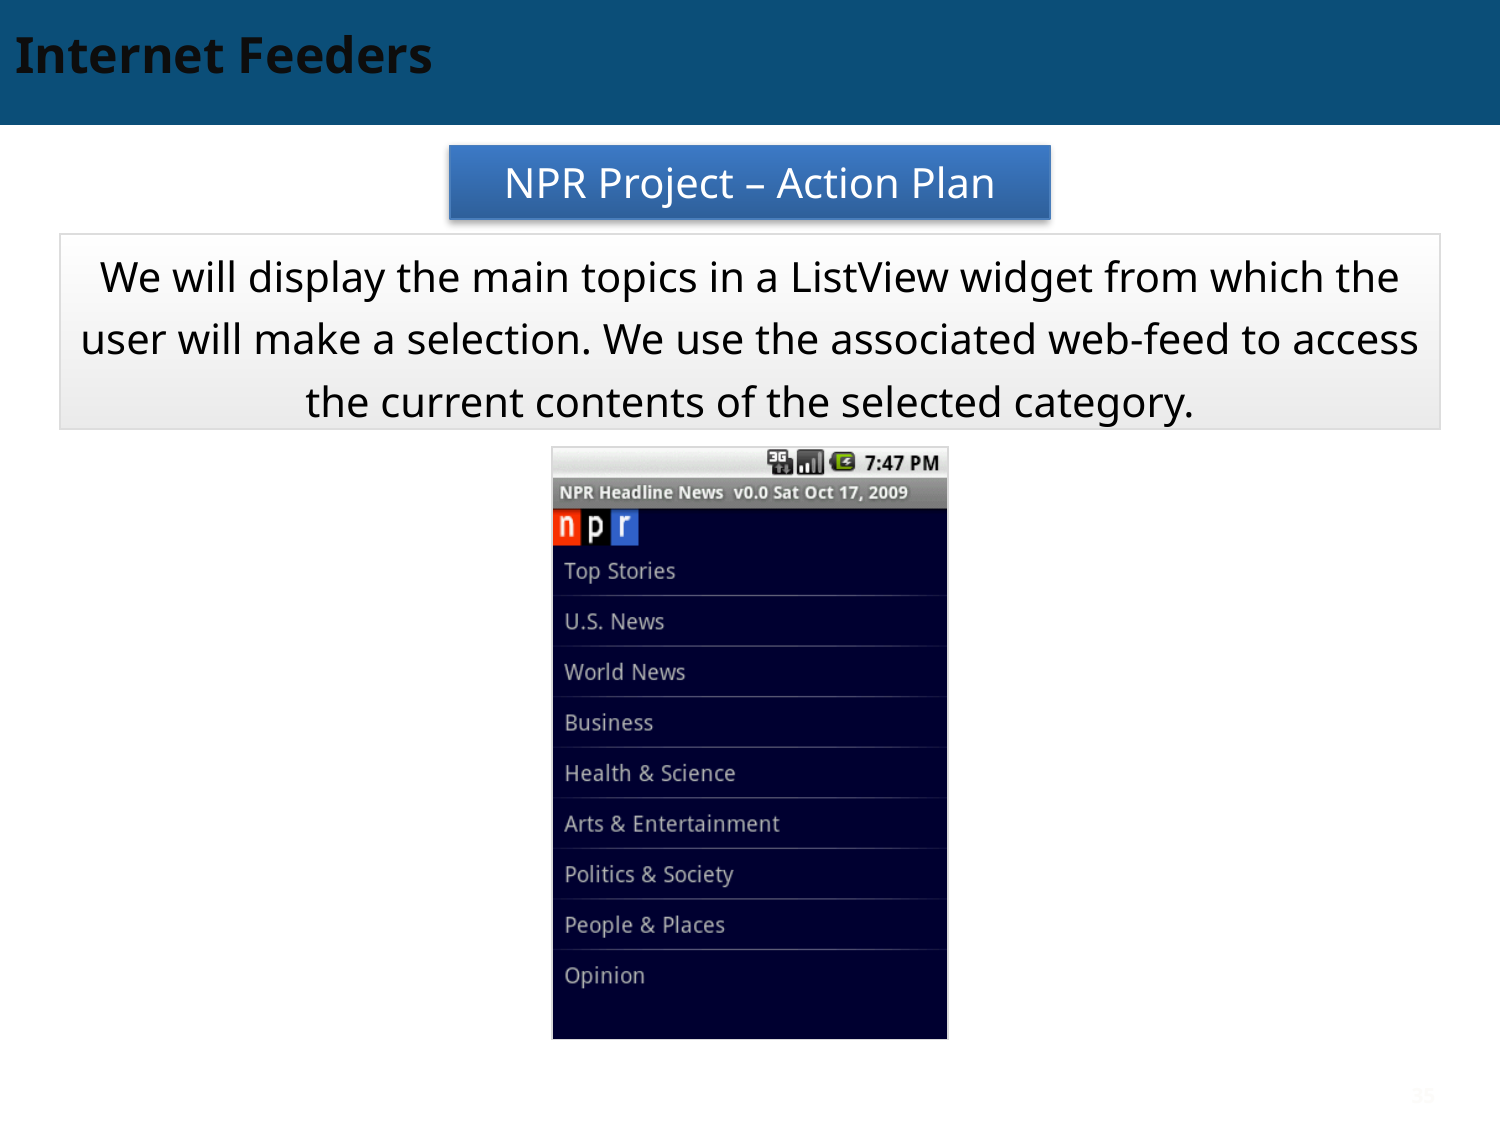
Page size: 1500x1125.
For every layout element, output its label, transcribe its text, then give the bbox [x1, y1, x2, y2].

text_box We will display the main topics in a ListView widget from which the user will make a selection. We use the associated web-feed to access the current contents of the selected category. [59, 234, 1440, 430]
picture [552, 447, 948, 1040]
title Internet Feeders [0, 21, 1351, 86]
text_box NPR Project – Action Plan [449, 145, 1051, 220]
